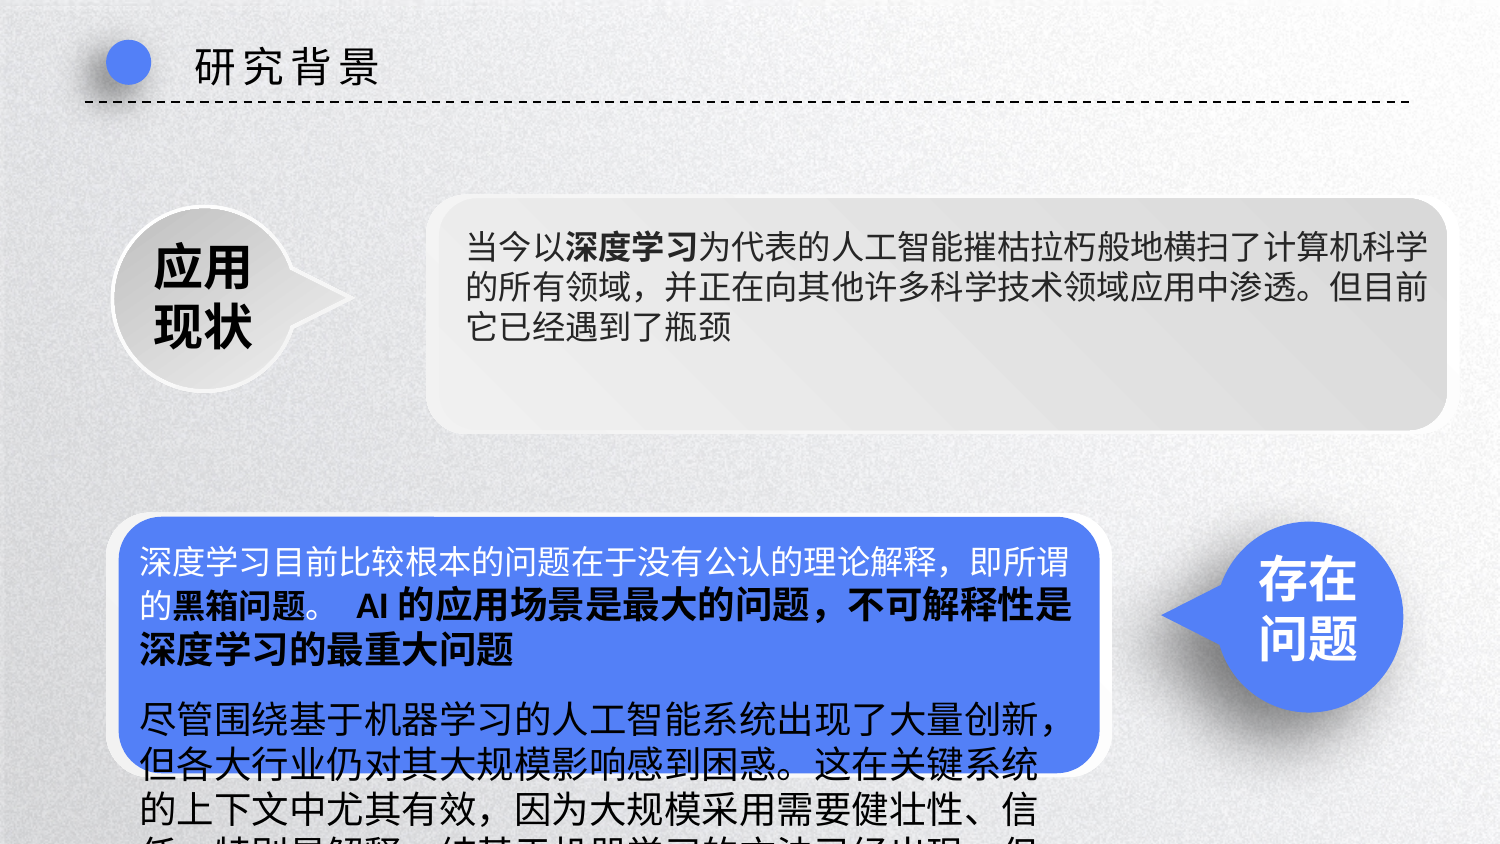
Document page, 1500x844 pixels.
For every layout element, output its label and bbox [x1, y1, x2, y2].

text_box [138, 176, 328, 422]
text_box [425, 194, 1460, 435]
text_box [105, 512, 1113, 778]
picture [0, 0, 1500, 844]
